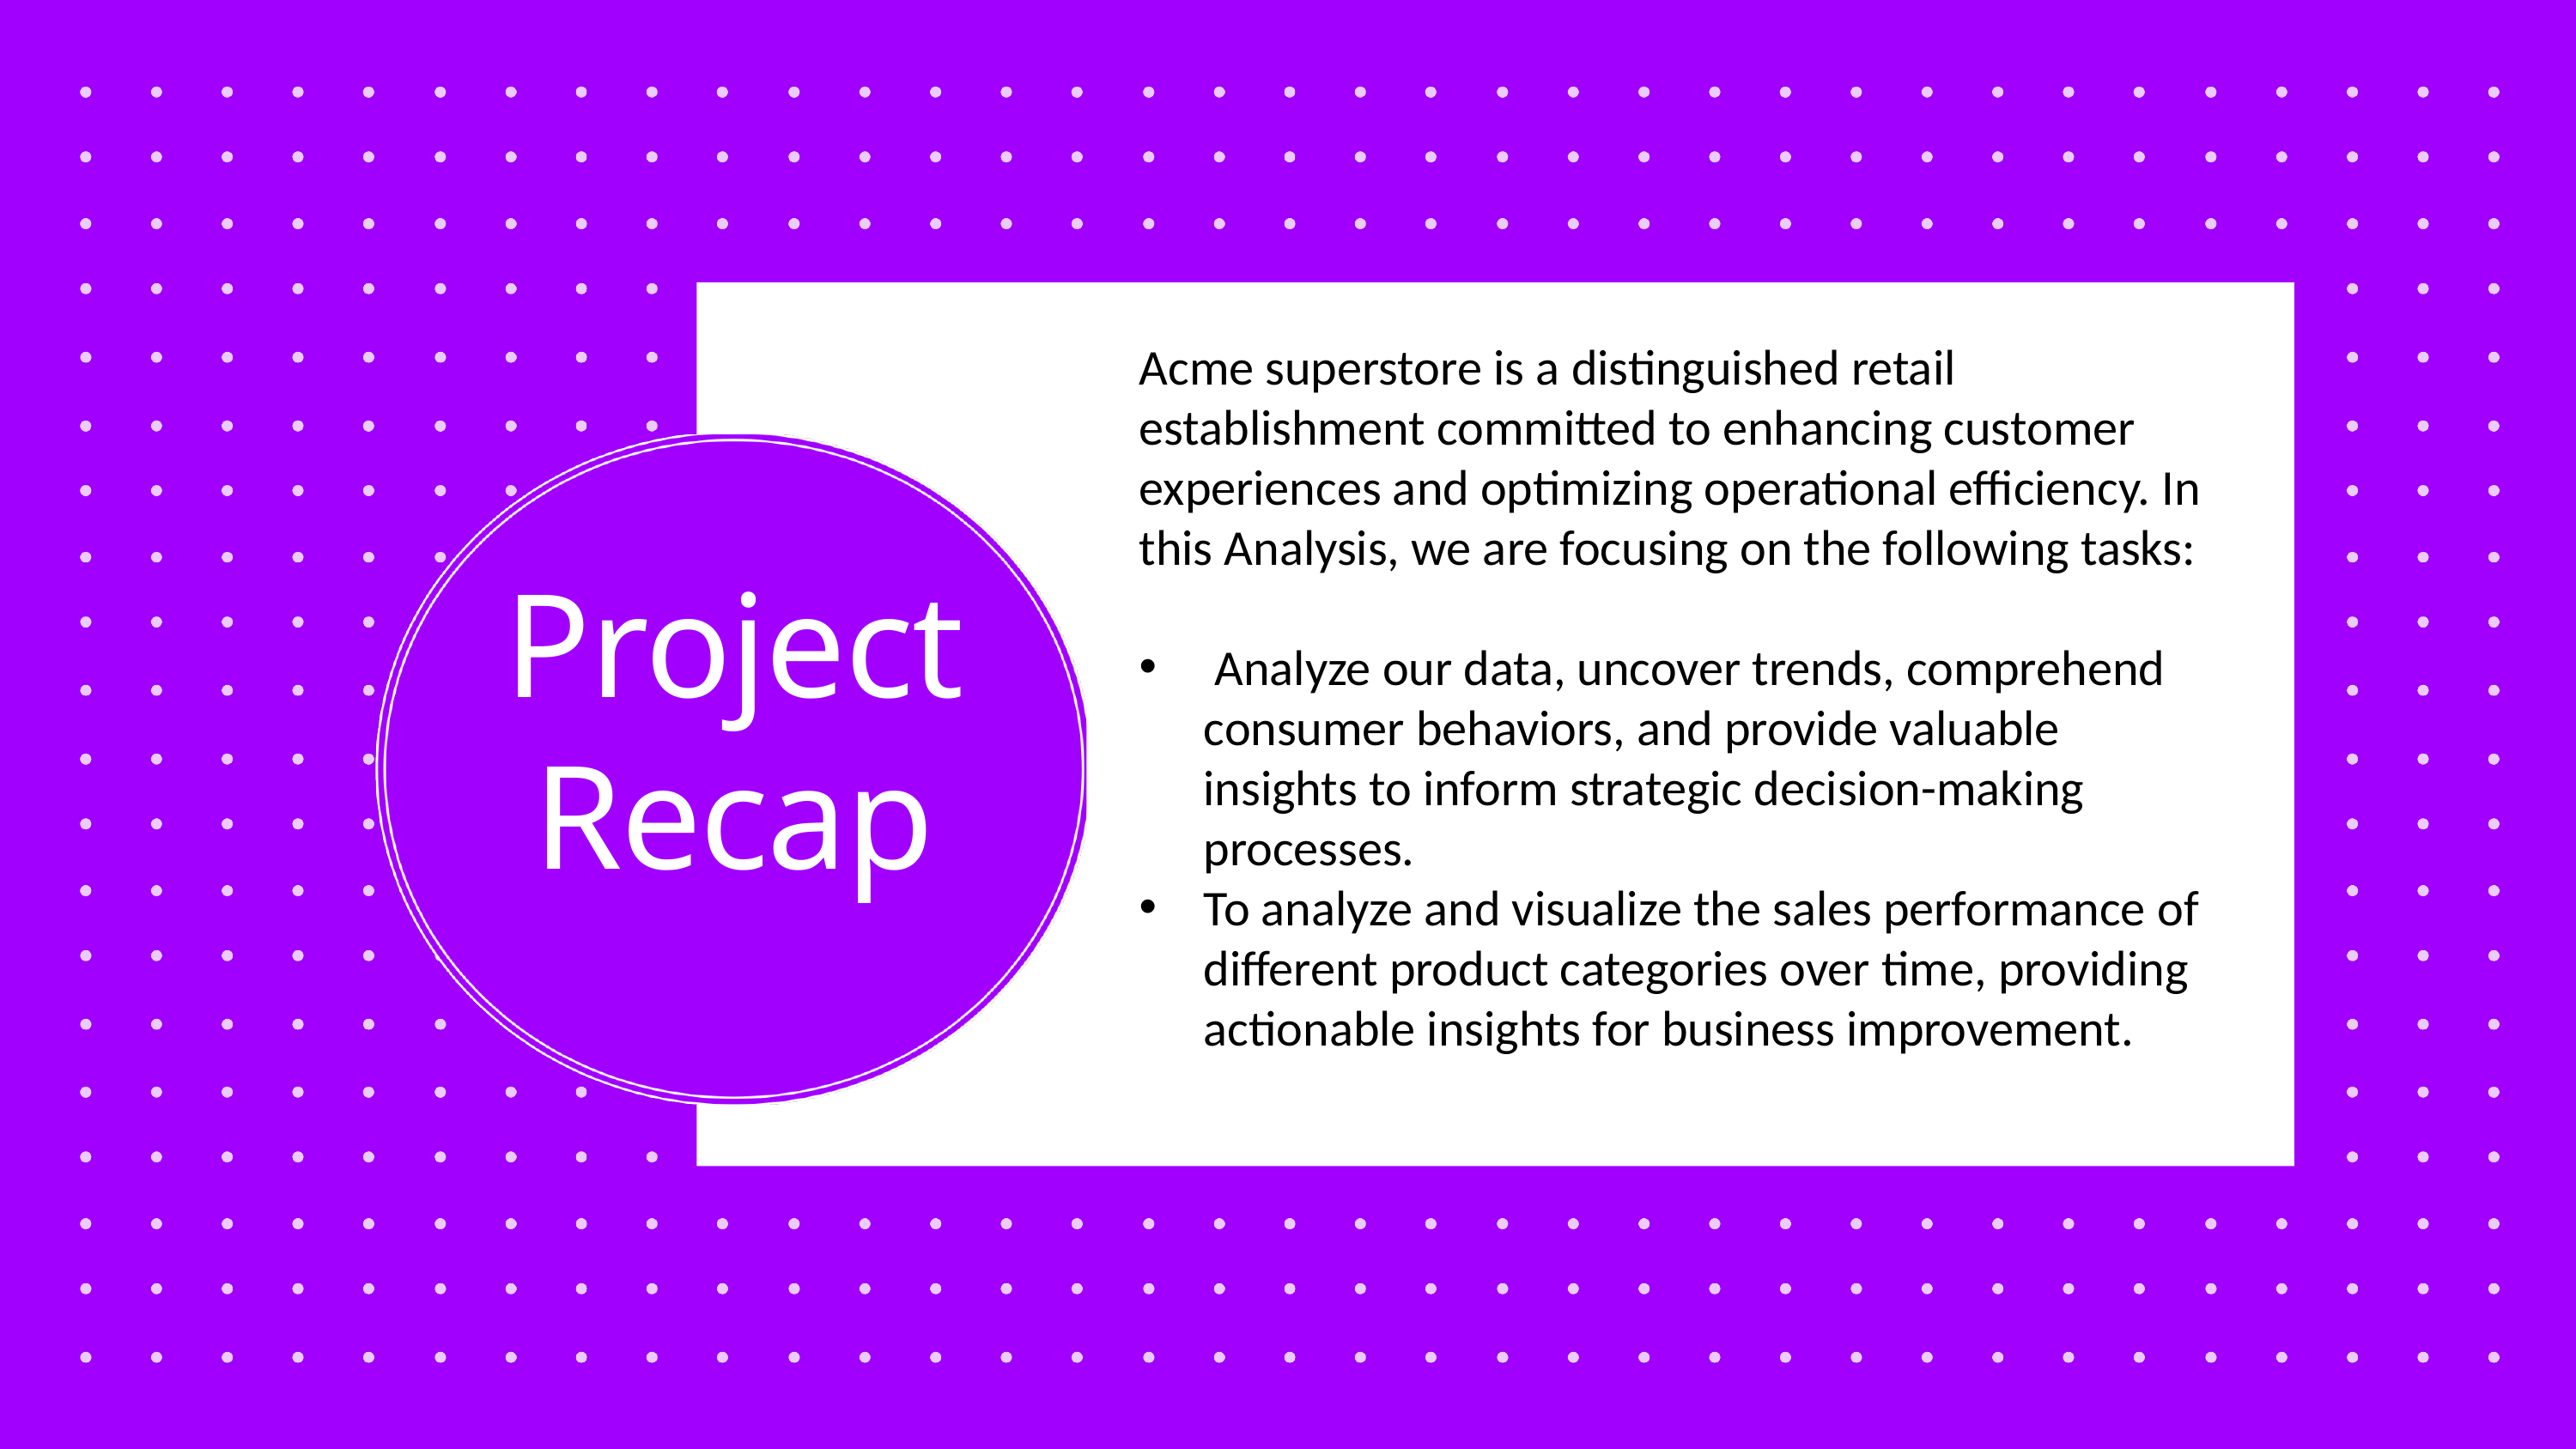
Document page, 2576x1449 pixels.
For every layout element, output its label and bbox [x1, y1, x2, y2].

text_box [72, 82, 2504, 1367]
picture [373, 433, 1087, 1105]
